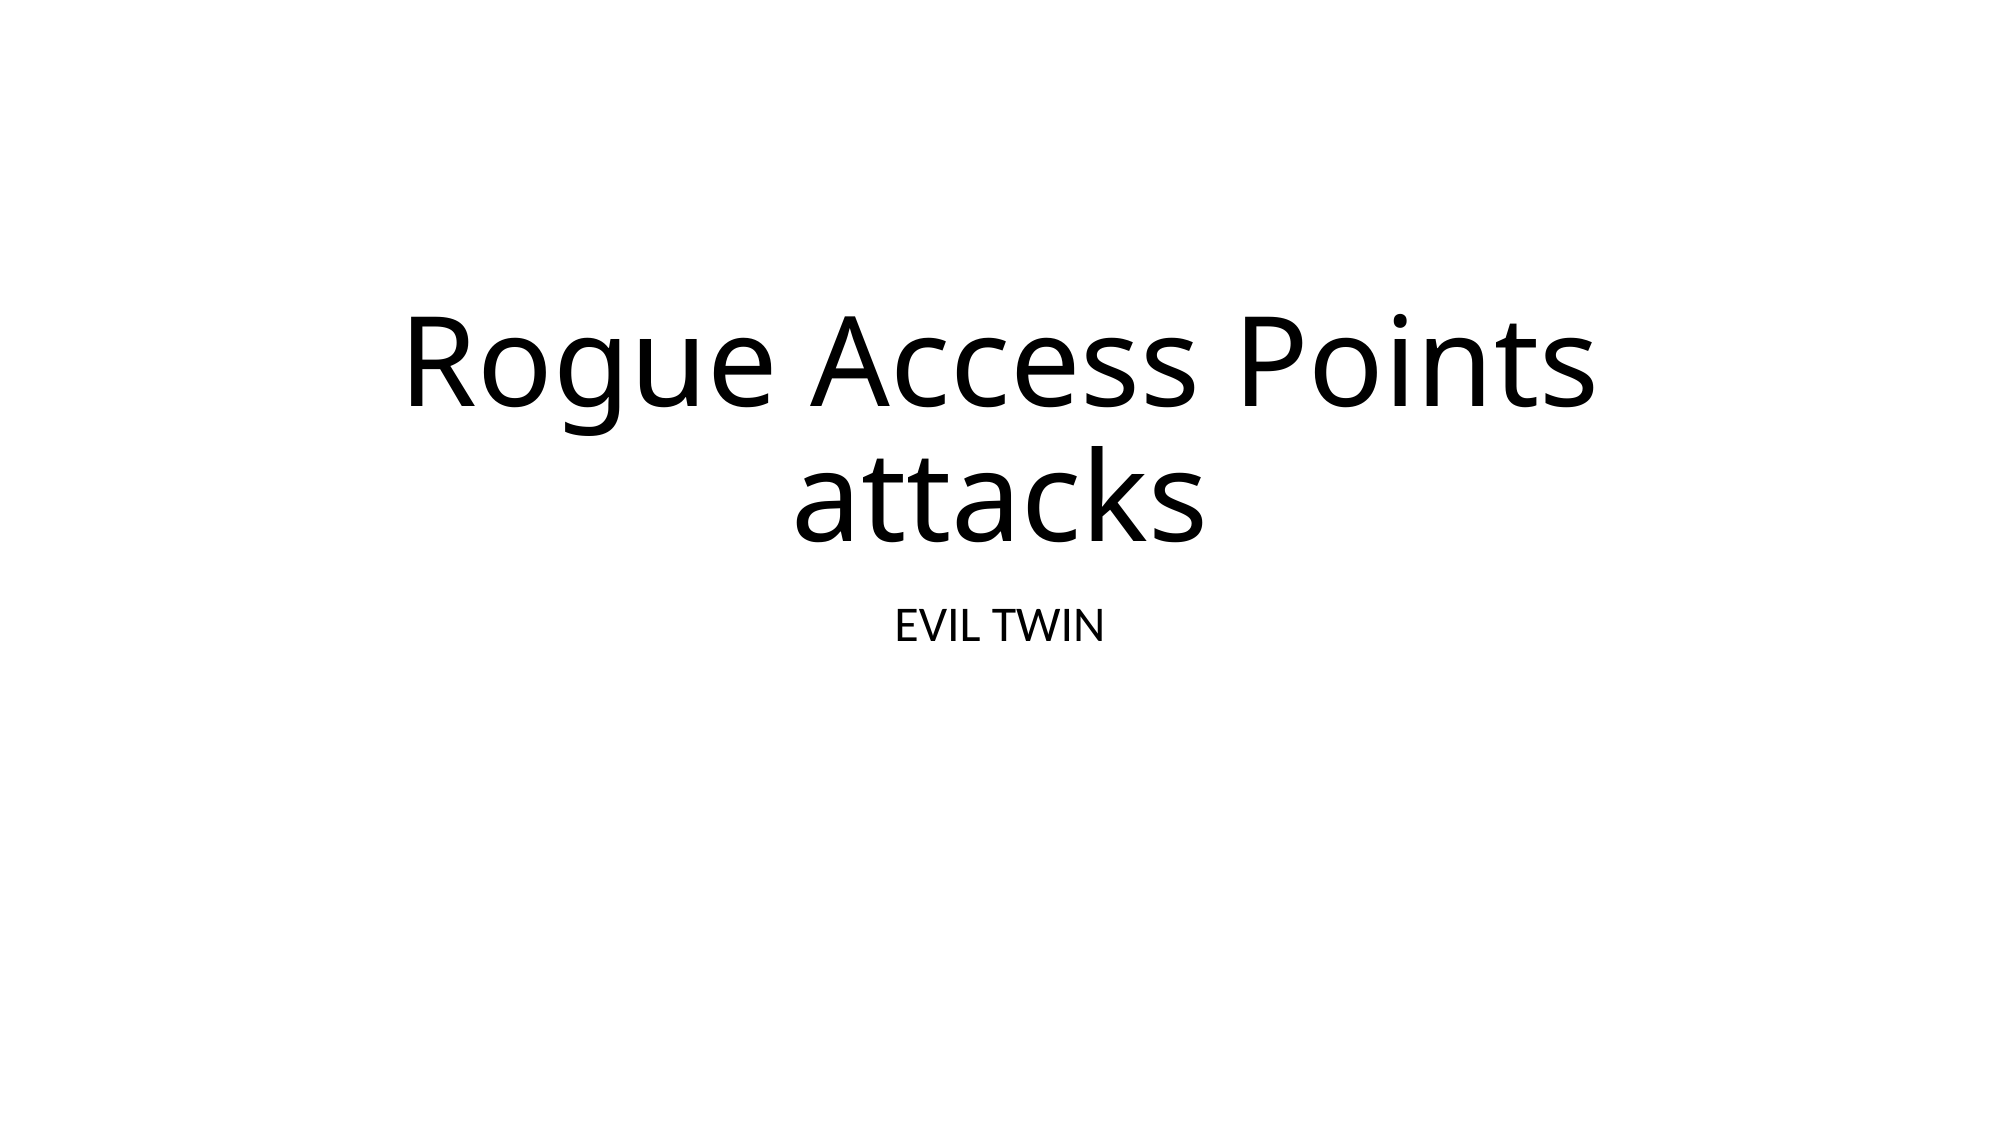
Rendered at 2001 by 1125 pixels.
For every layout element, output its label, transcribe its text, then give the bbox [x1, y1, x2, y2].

subtitle EVIL TWIN [249, 590, 1750, 863]
title Rogue Access Points attacks [249, 184, 1750, 576]
